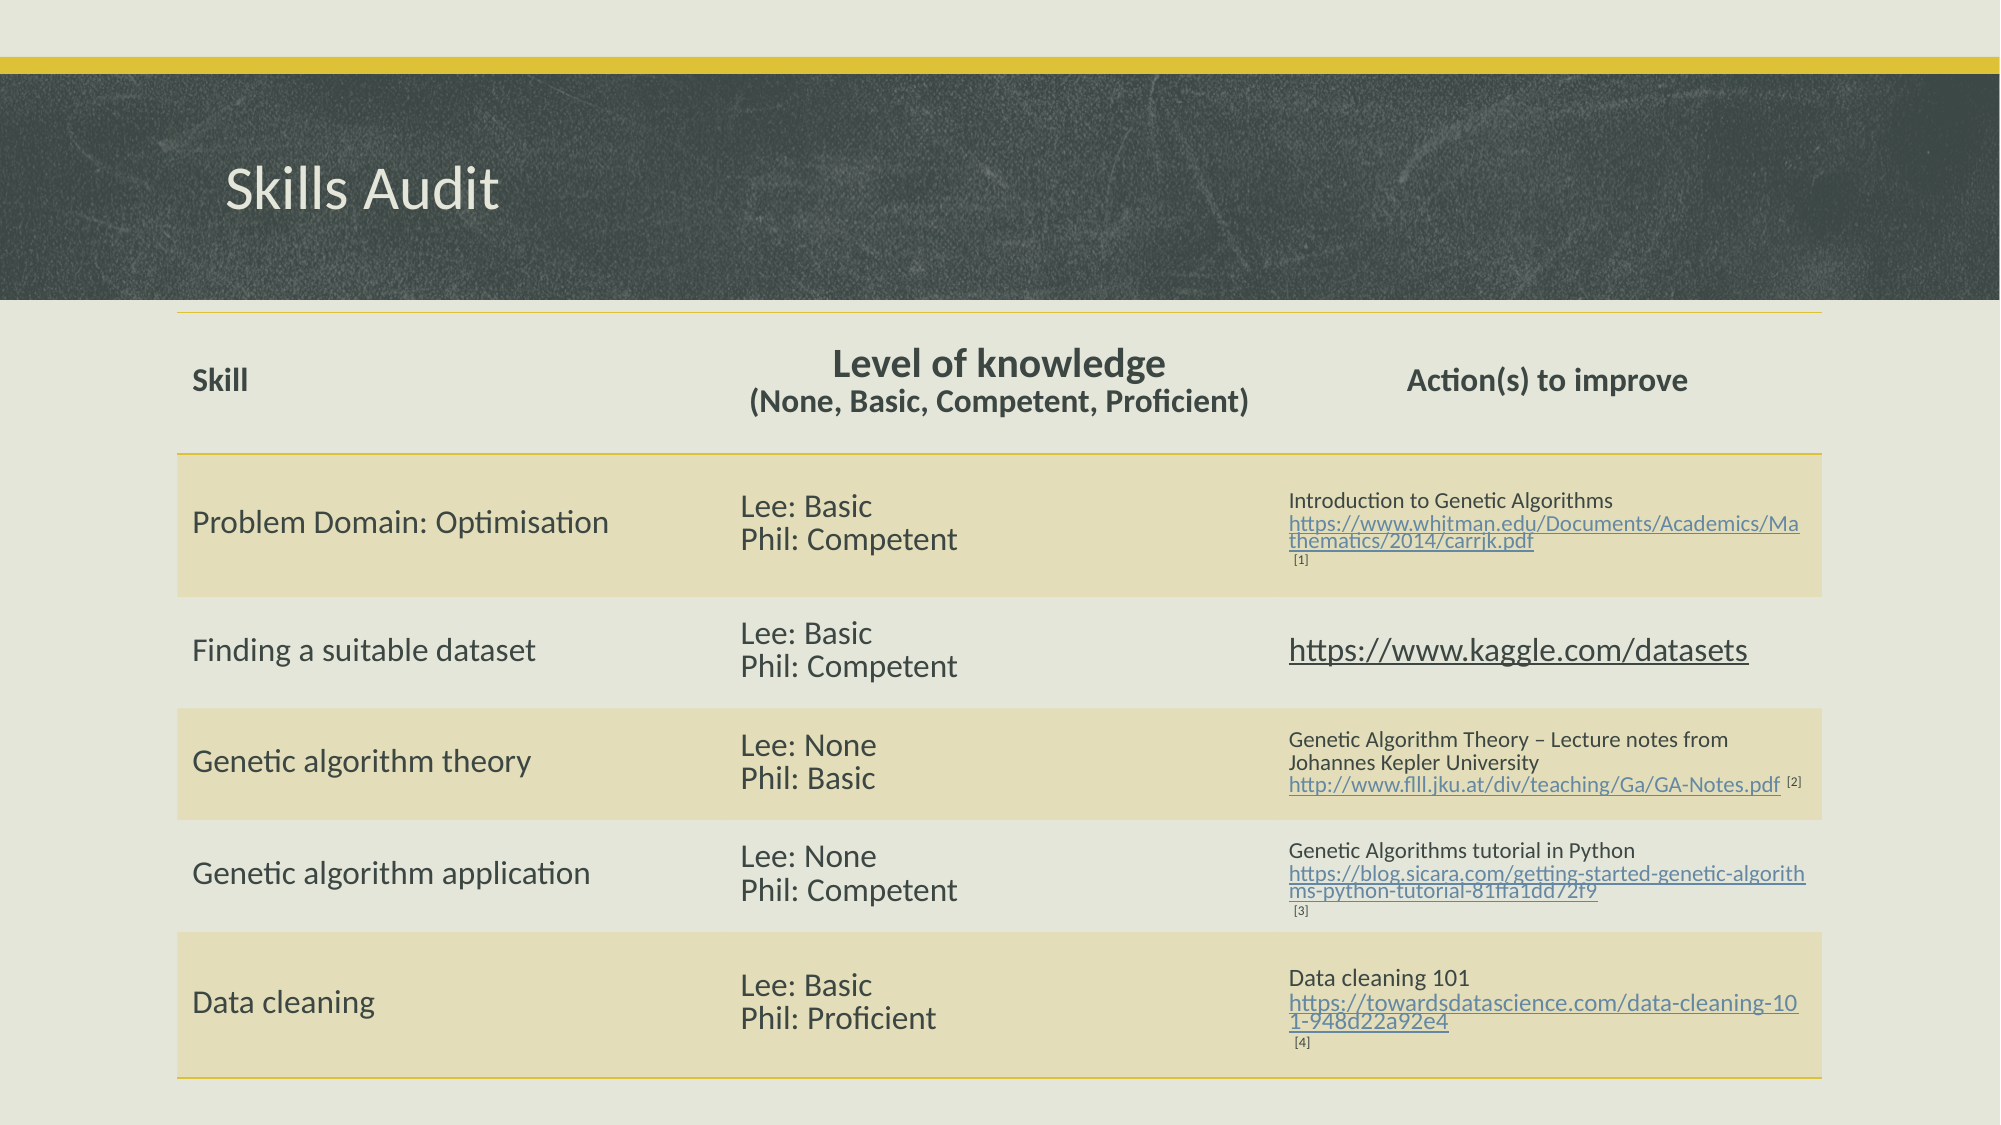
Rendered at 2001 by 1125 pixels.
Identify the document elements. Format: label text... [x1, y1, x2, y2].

table_cell Data cleaning [177, 932, 726, 1077]
table_cell Genetic algorithm application [177, 820, 726, 932]
table_cell Genetic Algorithm Theory – Lecture notes from Johannes Kepler University http://www.flll.jku.at/div/teaching/Ga/GA-Notes.pdf [2] [1274, 708, 1822, 820]
table_cell Lee: Basic Phil: Competent [726, 597, 1274, 708]
table_cell Lee: None Phil: Competent [726, 820, 1274, 932]
table_cell Genetic Algorithms tutorial in Python https://blog.sicara.com/getting-started-genetic-algorithms-python-tutorial-81ffa1dd72f9 [3] [1274, 820, 1822, 932]
table_cell Lee: None Phil: Basic [726, 708, 1274, 820]
table_cell Problem Domain: Optimisation [177, 455, 726, 597]
table_cell https://www.kaggle.com/datasets [1274, 597, 1822, 708]
table_cell Introduction to Genetic Algorithms https://www.whitman.edu/Documents/Academics/Mathematics/2014/carrjk.pdf [1] [1274, 455, 1822, 597]
table_header Skill [177, 313, 726, 453]
table_cell Finding a suitable dataset [177, 597, 726, 708]
table_cell Data cleaning 101 https://towardsdatascience.com/data-cleaning-101-948d22a92e4 [4] [1274, 932, 1822, 1077]
title Skills Audit [210, 76, 1790, 300]
table_cell Genetic algorithm theory [177, 708, 726, 820]
table_cell Lee: Basic Phil: Competent [726, 455, 1274, 597]
table_cell Lee: Basic Phil: Proficient [726, 932, 1274, 1077]
picture [0, 74, 2000, 300]
table_header Action(s) to improve [1274, 313, 1822, 453]
table_header Level of knowledge (None, Basic, Competent, Proficient) [726, 313, 1274, 453]
